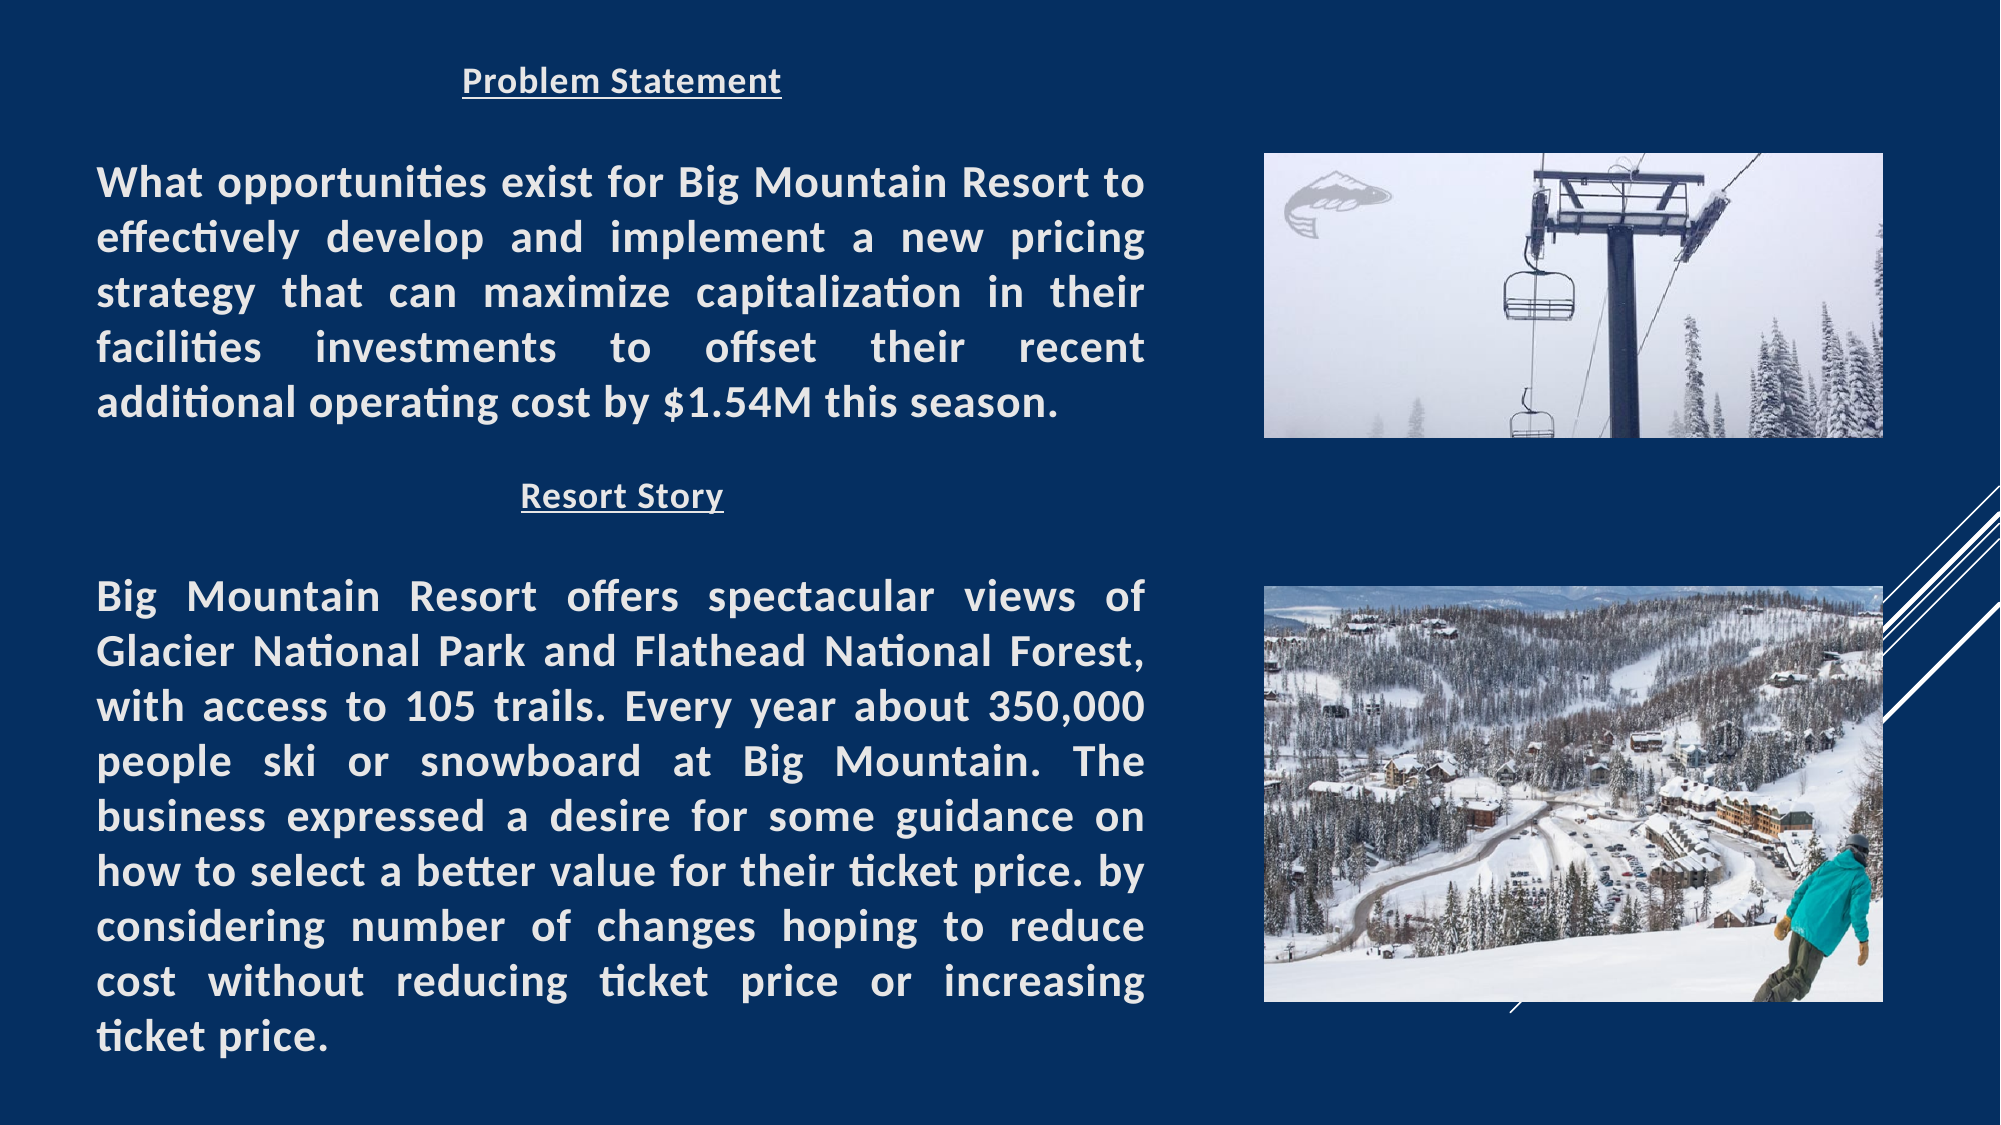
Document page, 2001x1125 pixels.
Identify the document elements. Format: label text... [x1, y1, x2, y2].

picture [1263, 152, 1884, 438]
text_box Resort Story Big Mountain Resort offers spectacular views of Glacier National Park and Flathead National Forest, with access to 105 trails. Every year about 350,000 people ski or snowboard at Big Mountain. The business expressed a desire for some guidance on how to select a better value for their ticket price. by considering number of changes hoping to reduce cost without reducing ticket price or increasing ticket price. [81, 463, 1164, 1119]
picture [1263, 586, 1884, 1003]
text_box Problem Statement What opportunities exist for Big Mountain Resort to effectively develop and implement a new pricing strategy that can maximize capitalization in their facilities investments to offset their recent additional operating cost by $1.54M this season. [81, 48, 1164, 463]
